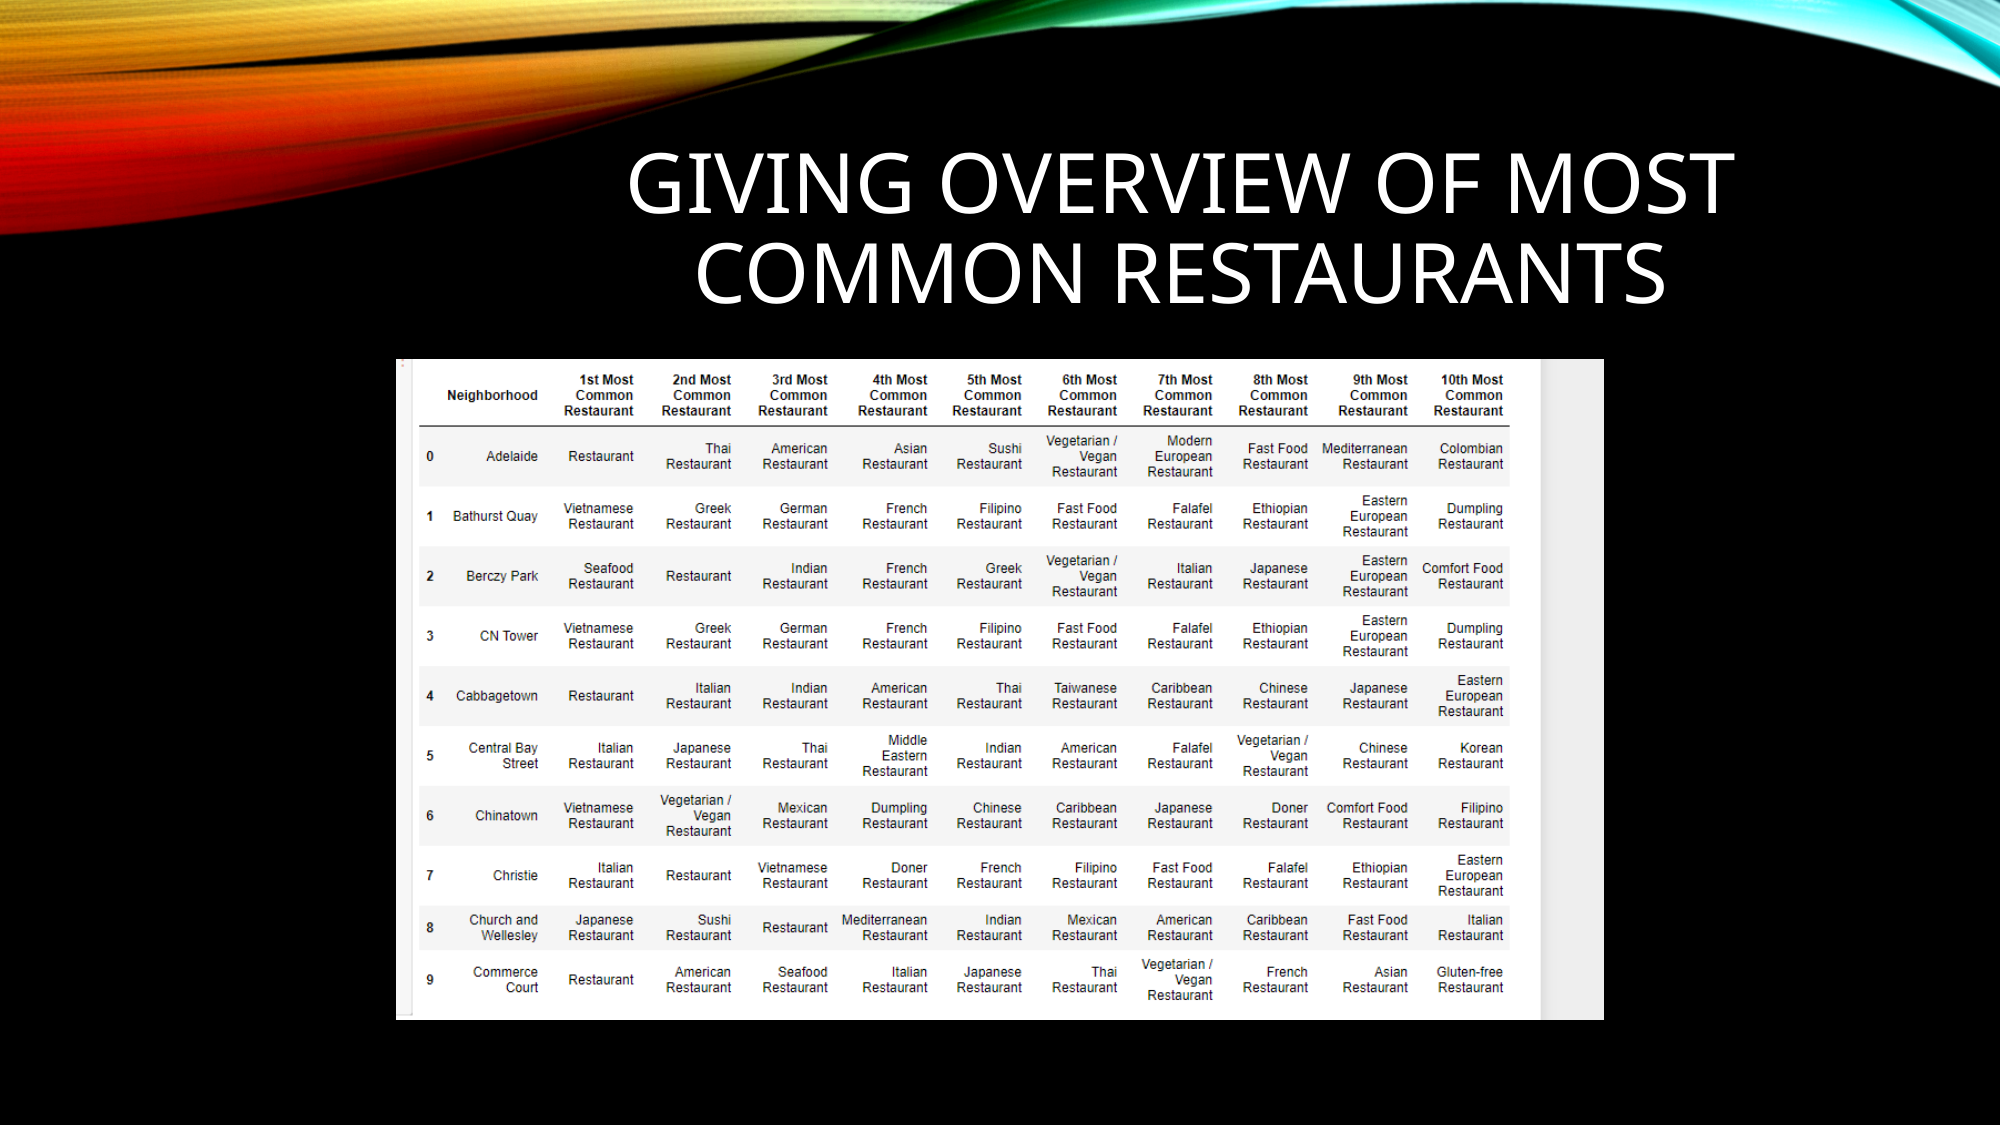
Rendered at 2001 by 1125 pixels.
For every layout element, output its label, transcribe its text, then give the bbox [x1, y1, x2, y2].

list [396, 359, 1604, 1021]
picture [0, 0, 2000, 237]
title Giving Overview of Most Common Restaurants [474, 125, 1888, 338]
